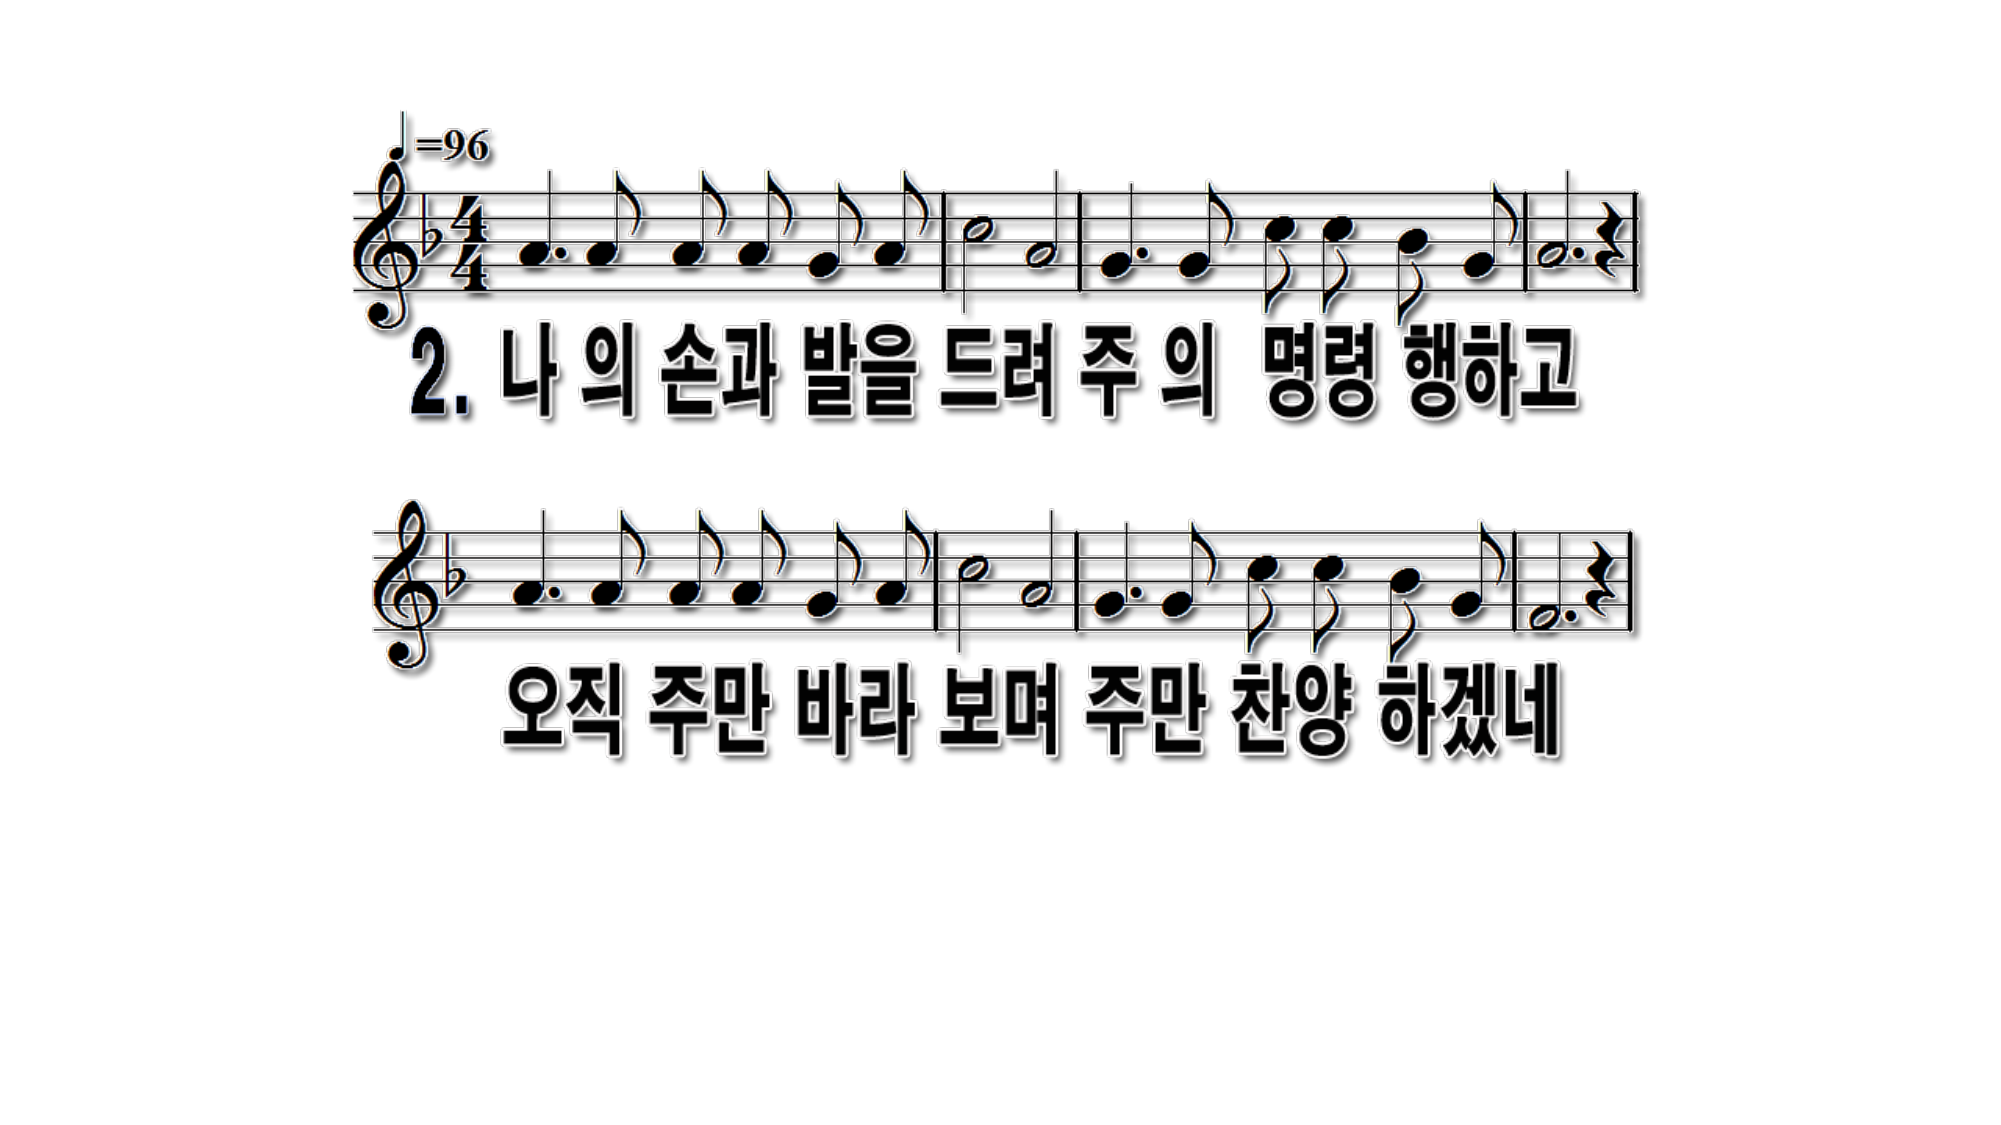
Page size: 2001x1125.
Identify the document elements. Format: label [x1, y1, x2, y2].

picture [249, 0, 1750, 815]
